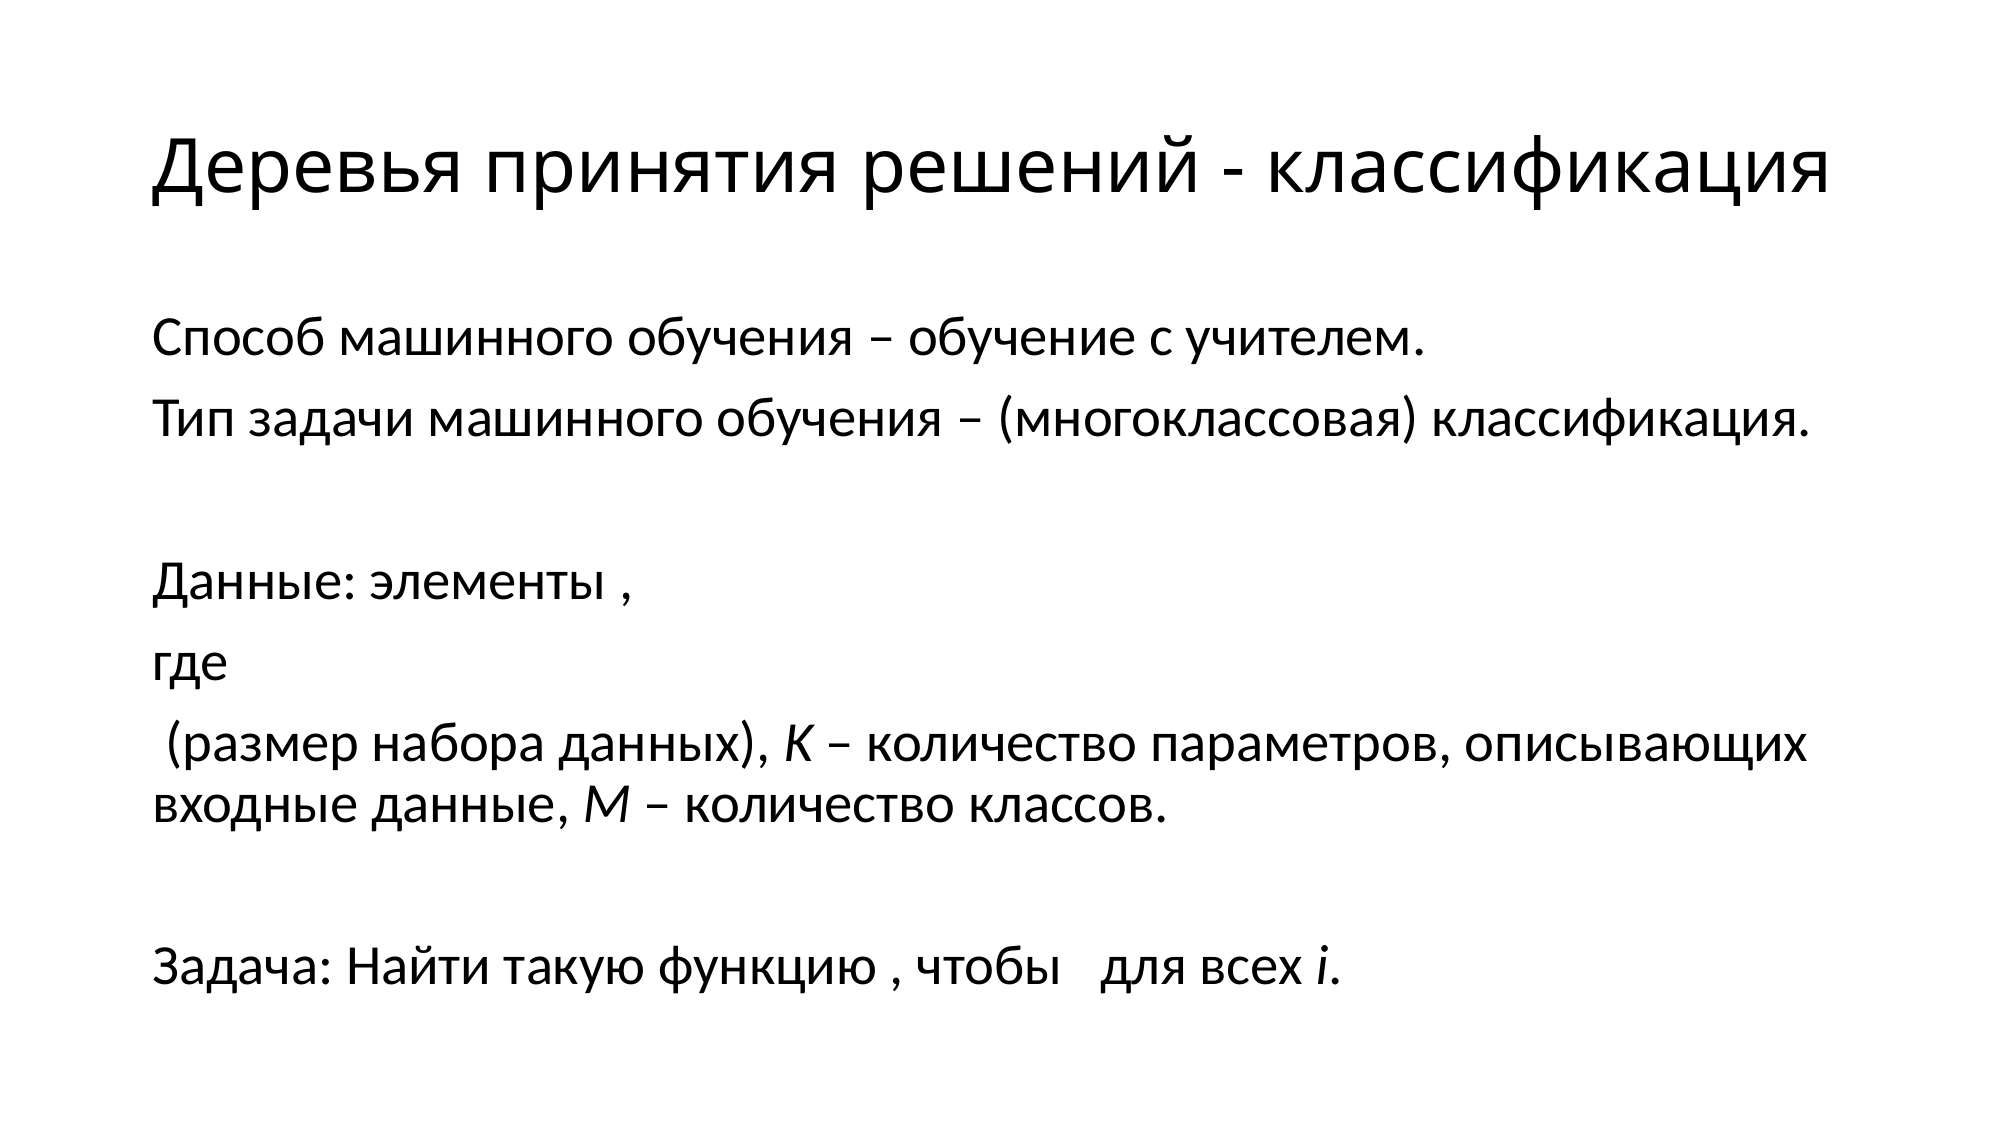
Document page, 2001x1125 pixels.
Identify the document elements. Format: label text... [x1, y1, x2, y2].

title Деревья принятия решений - классификация [137, 59, 1863, 278]
